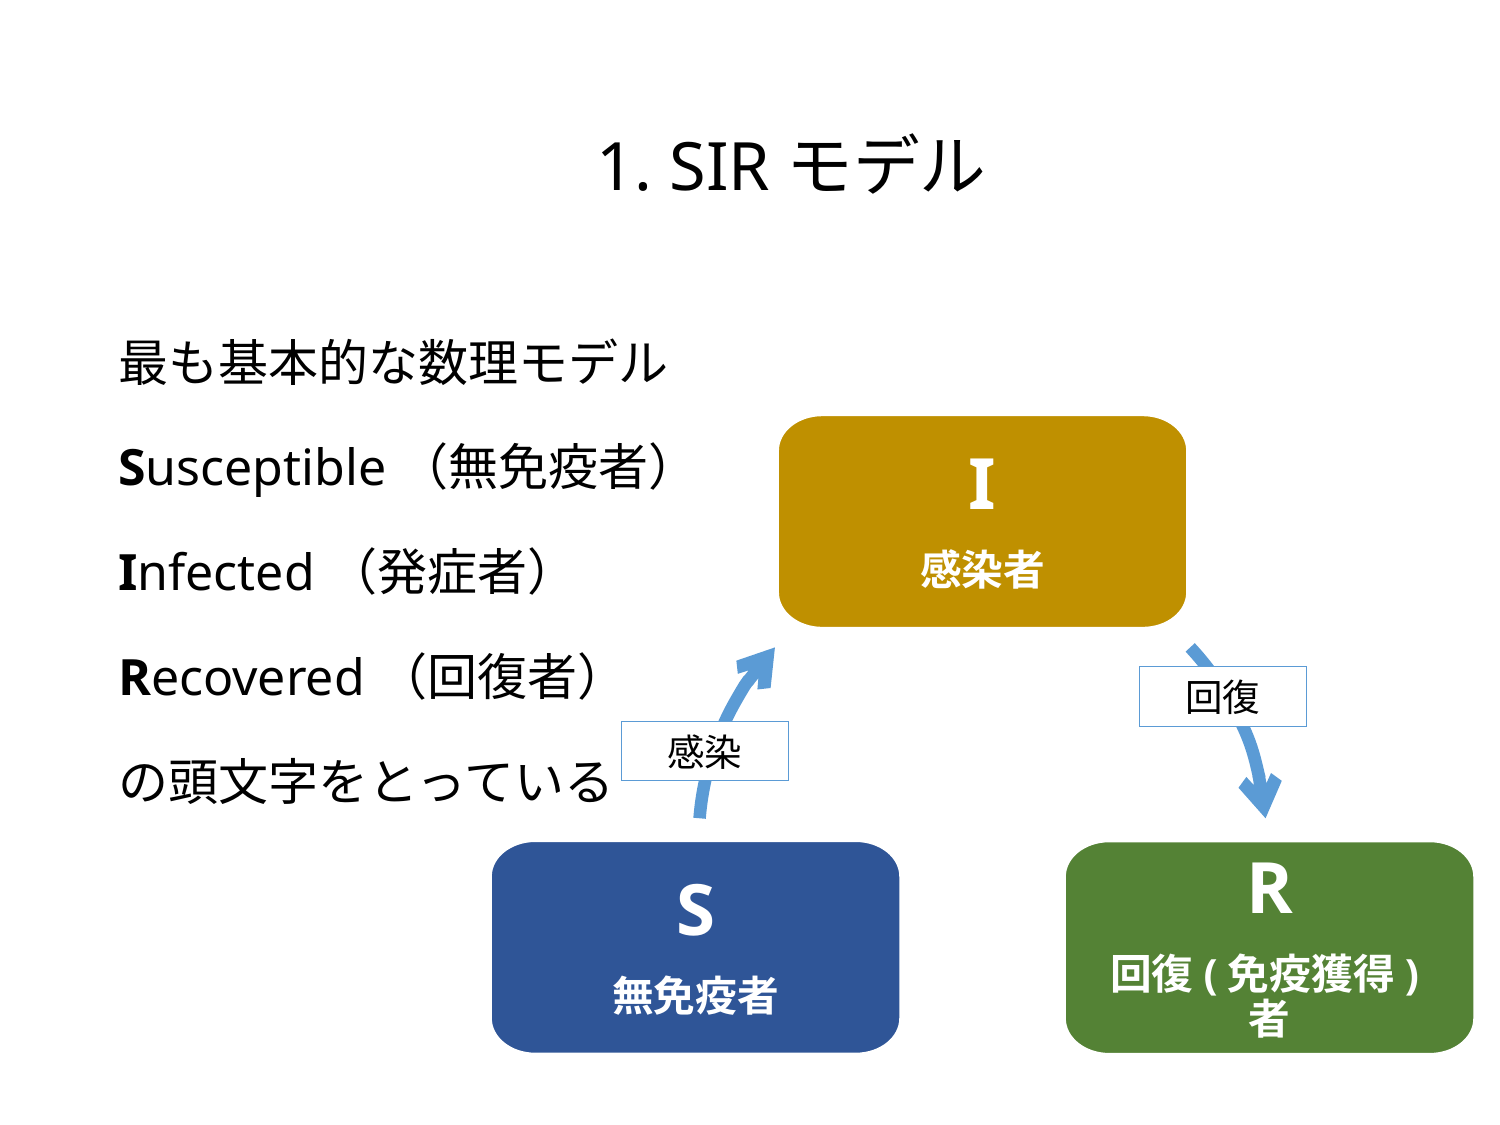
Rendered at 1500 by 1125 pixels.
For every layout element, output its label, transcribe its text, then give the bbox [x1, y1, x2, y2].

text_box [490, 415, 1475, 1125]
list 最も基本的な数理モデル Susceptible（無免疫者） Infected（発症者） Recovered（回復者） の頭文字をとっている [103, 299, 1397, 1014]
title 1. SIRモデル [103, 59, 1397, 278]
